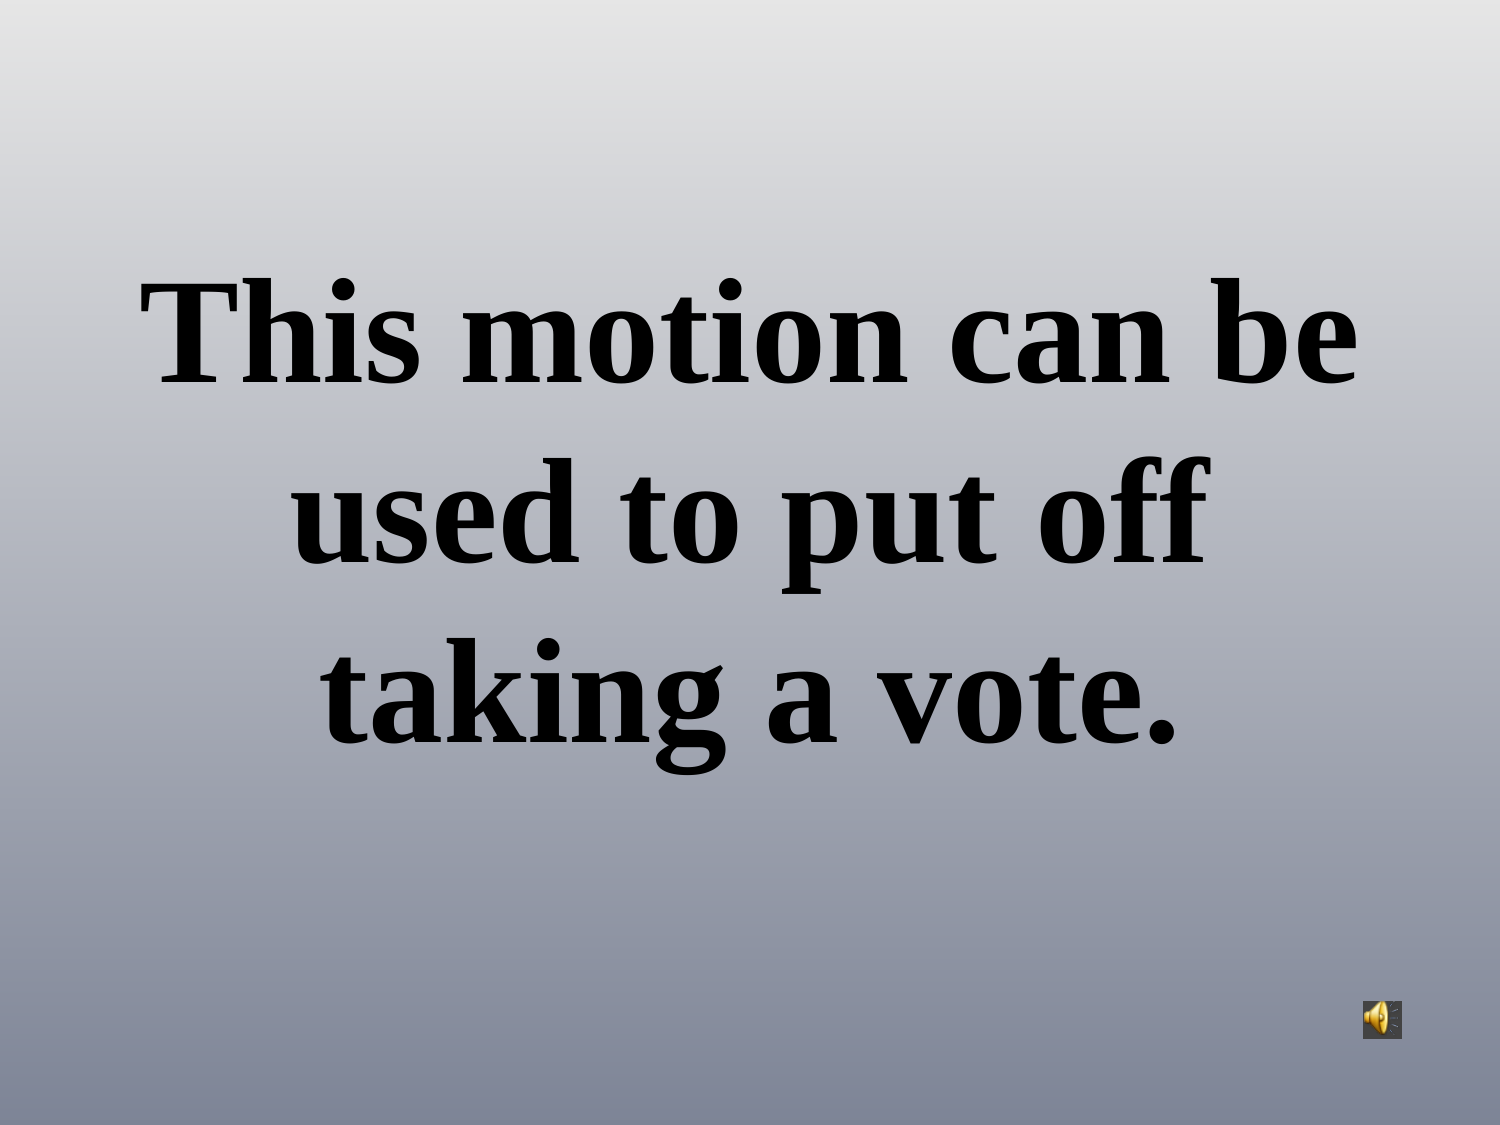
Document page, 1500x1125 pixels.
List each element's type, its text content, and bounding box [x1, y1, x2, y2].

picture [1362, 999, 1403, 1041]
text_box This motion can be used to put off taking a vote. [87, 224, 1413, 780]
